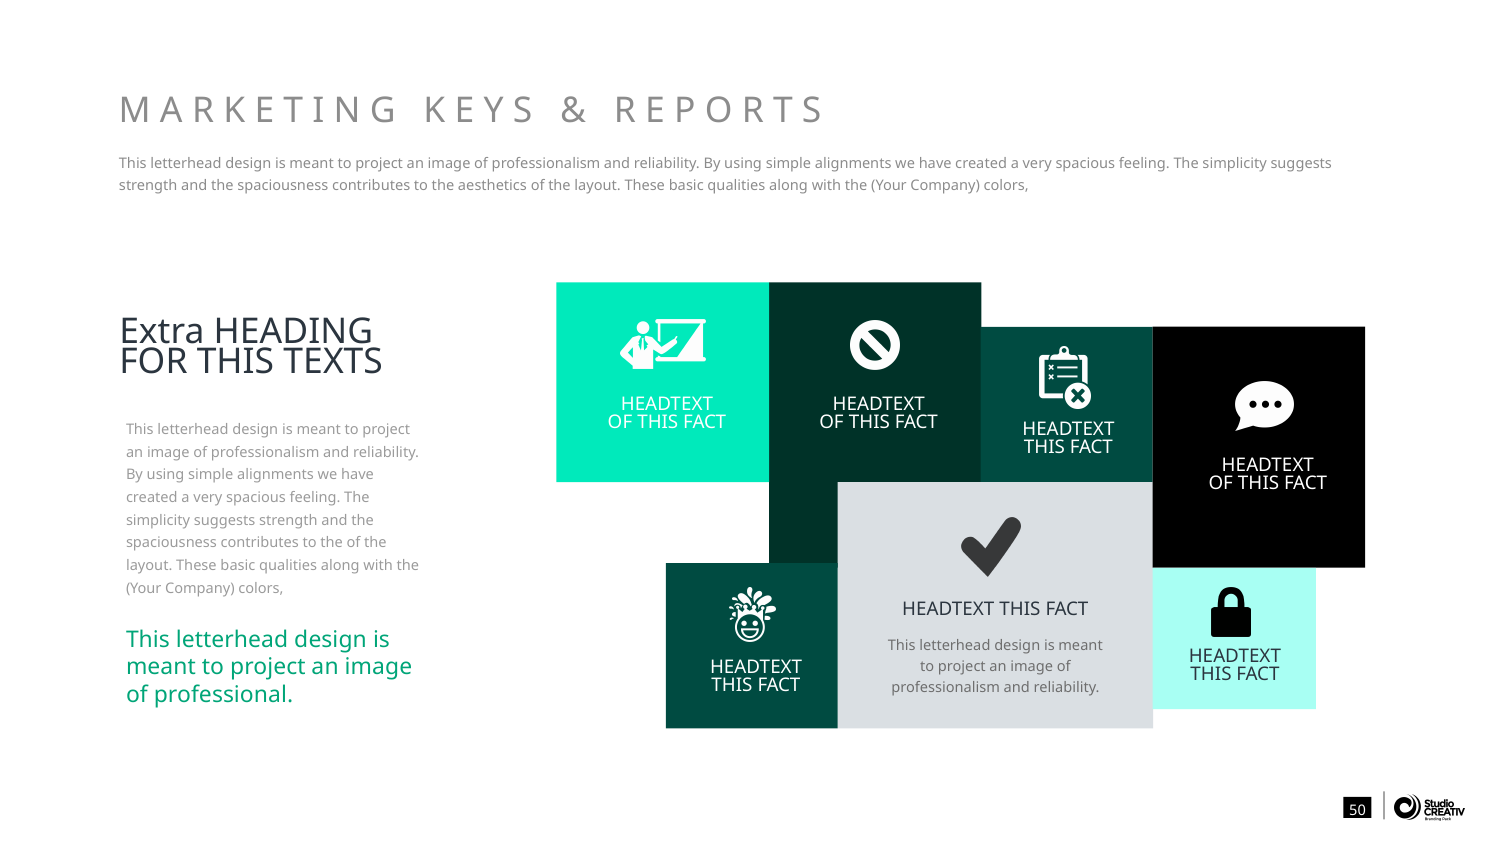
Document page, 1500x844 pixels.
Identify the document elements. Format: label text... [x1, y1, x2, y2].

text_box [1152, 567, 1316, 710]
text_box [796, 320, 961, 447]
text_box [882, 517, 1109, 697]
text_box This letterhead design is meant to project an image of professionalism and reliability. By using simple alignments we have created a very spacious feeling. The simplicity suggests strength and the spaciousness contributes to the of the layout. These basic qualities along with the (Your Company) colors, [126, 415, 424, 596]
text_box [837, 482, 1154, 729]
text_box This letterhead design is meant to project an image of professional. [126, 619, 424, 712]
text_box [1152, 326, 1366, 568]
text_box M A R K E T I N G K E Y S & R E P O R T S [118, 89, 891, 139]
text_box Extra HEADING FOR THIS TEXTS [119, 309, 417, 389]
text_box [585, 319, 749, 447]
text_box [1003, 346, 1134, 466]
text_box [665, 563, 838, 729]
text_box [690, 587, 822, 704]
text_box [1339, 791, 1465, 821]
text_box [1176, 587, 1293, 696]
text_box [556, 282, 770, 483]
text_box [980, 326, 1152, 482]
text_box This letterhead design is meant to project an image of professionalism and reliability. By using simple alignments we have created a very spacious feeling. The simplicity suggests strength and the spaciousness contributes to the aesthetics of the layout. These basic qualities along with the (Your Company) colors, [118, 148, 1366, 195]
text_box [769, 282, 982, 563]
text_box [1193, 380, 1343, 508]
